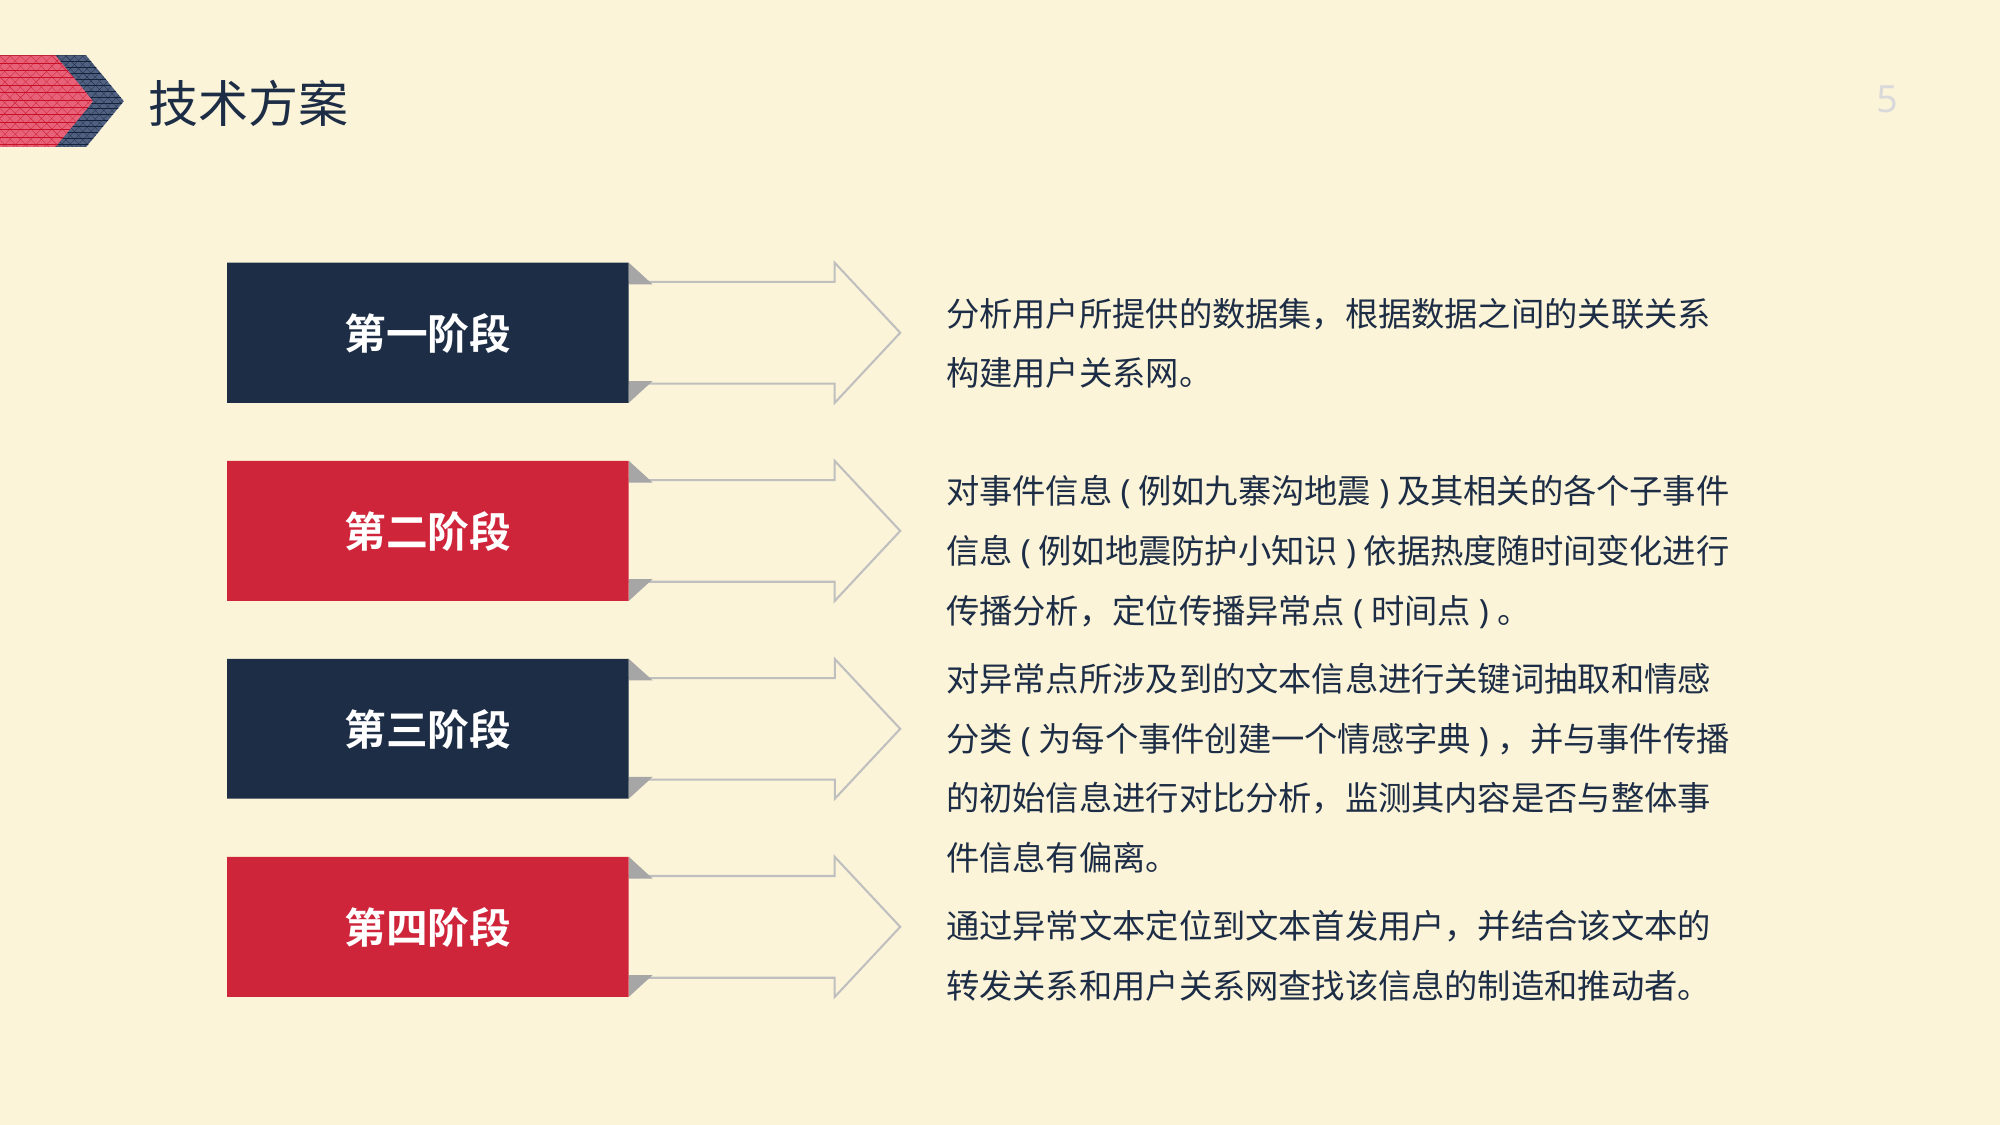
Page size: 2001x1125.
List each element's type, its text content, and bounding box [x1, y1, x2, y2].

list 技术方案 [133, 71, 1427, 143]
text_box 对异常点所涉及到的文本信息进行关键词抽取和情感分类(为每个事件创建一个情感字典)，并与事件传播的初始信息进行对比分析，监测其内容是否与整体事件信息有偏离。 [931, 630, 1751, 878]
text_box [653, 656, 902, 802]
text_box [653, 854, 902, 1000]
text_box [653, 260, 902, 406]
text_box 对事件信息(例如九寨沟地震)及其相关的各个子事件信息(例如地震防护小知识)依据热度随时间变化进行传播分析，定位传播异常点(时间点)。 [931, 442, 1751, 630]
text_box 通过异常文本定位到文本首发用户，并结合该文本的转发关系和用户关系网查找该信息的制造和推动者。 [931, 878, 1751, 1013]
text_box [227, 856, 653, 997]
text_box [653, 458, 902, 604]
text_box 分析用户所提供的数据集，根据数据之间的关联关系构建用户关系网。 [931, 265, 1751, 400]
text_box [227, 262, 653, 403]
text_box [227, 460, 653, 601]
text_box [227, 658, 653, 799]
